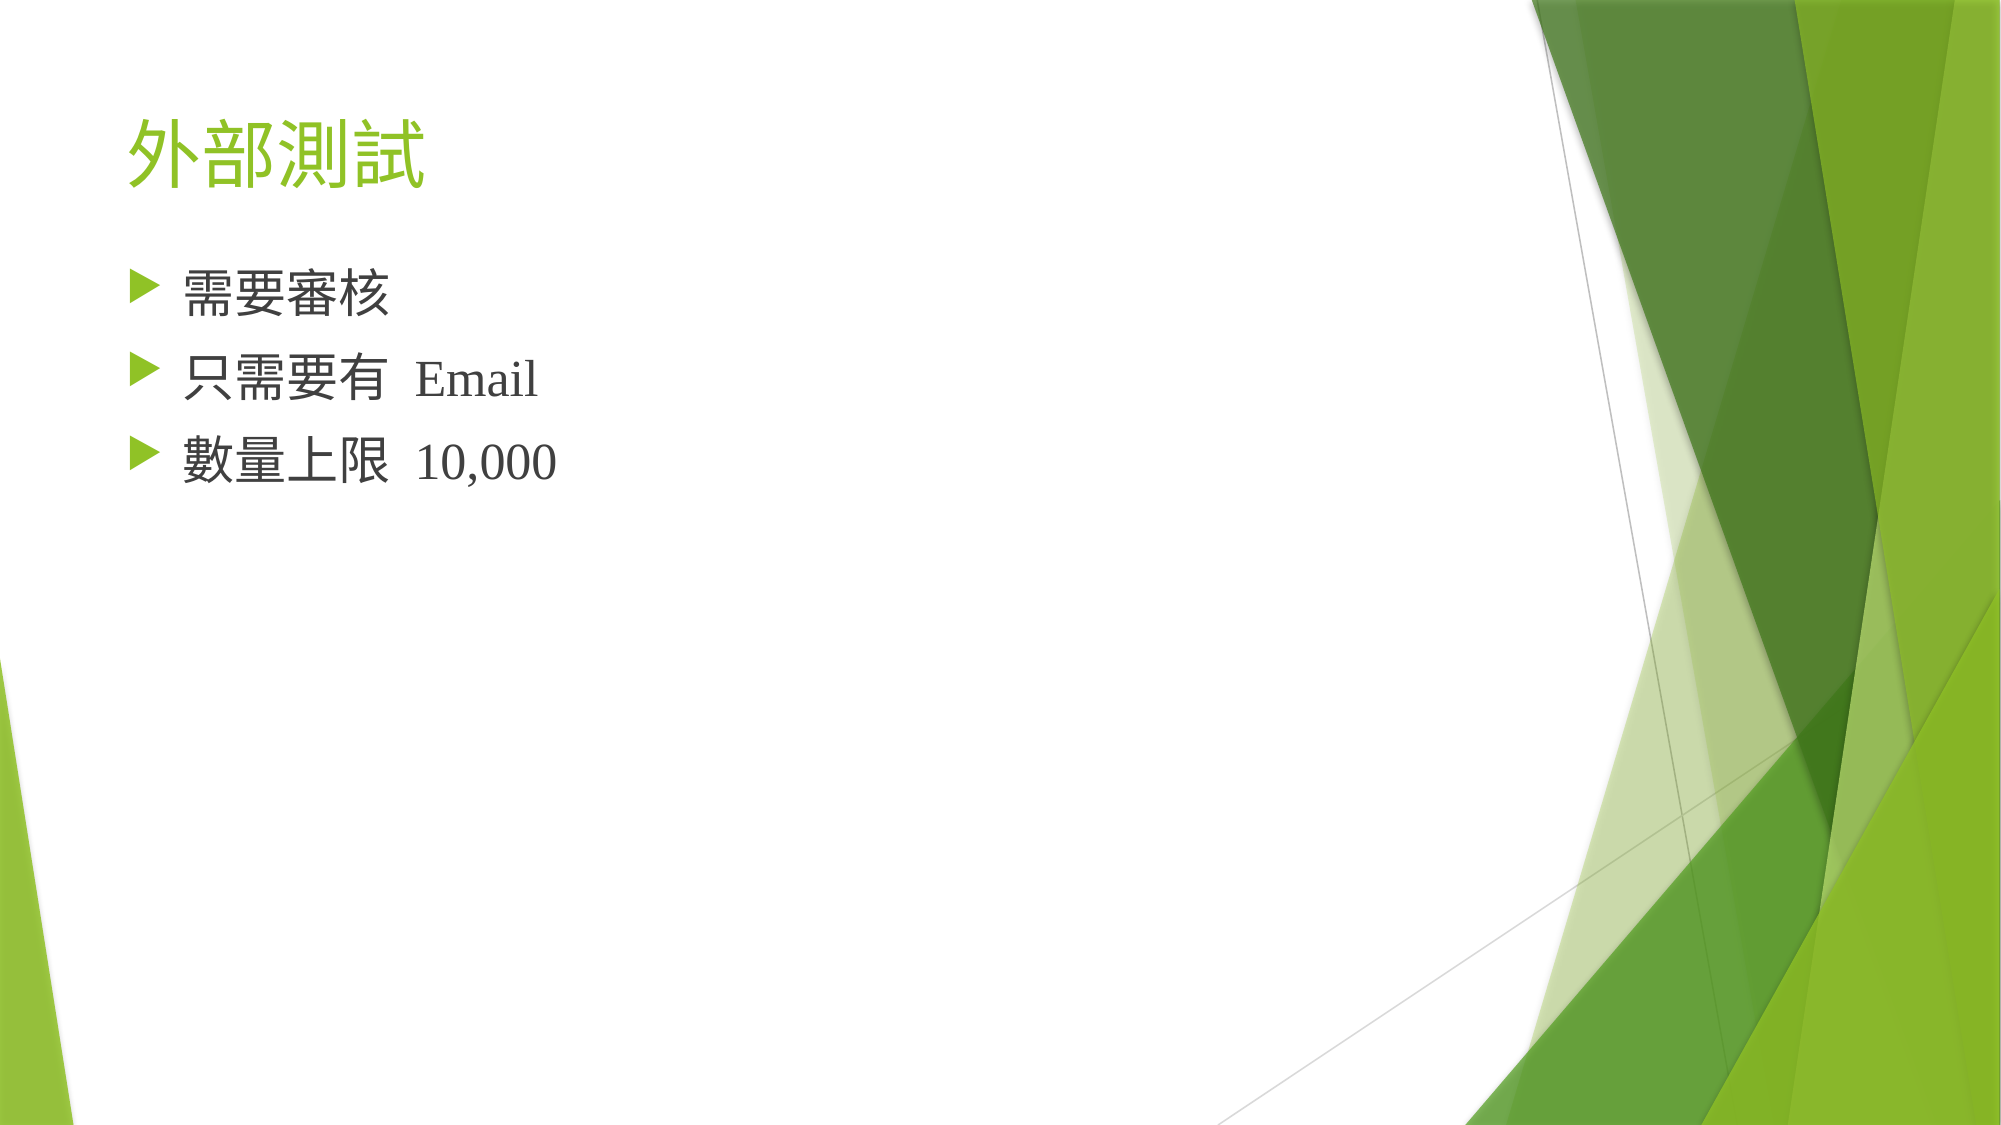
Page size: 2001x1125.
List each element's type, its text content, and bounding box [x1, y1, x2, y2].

list 需要審核 只需要有 Email 數量上限 10,000 [111, 253, 1522, 992]
title 外部測試 [111, 99, 1522, 221]
